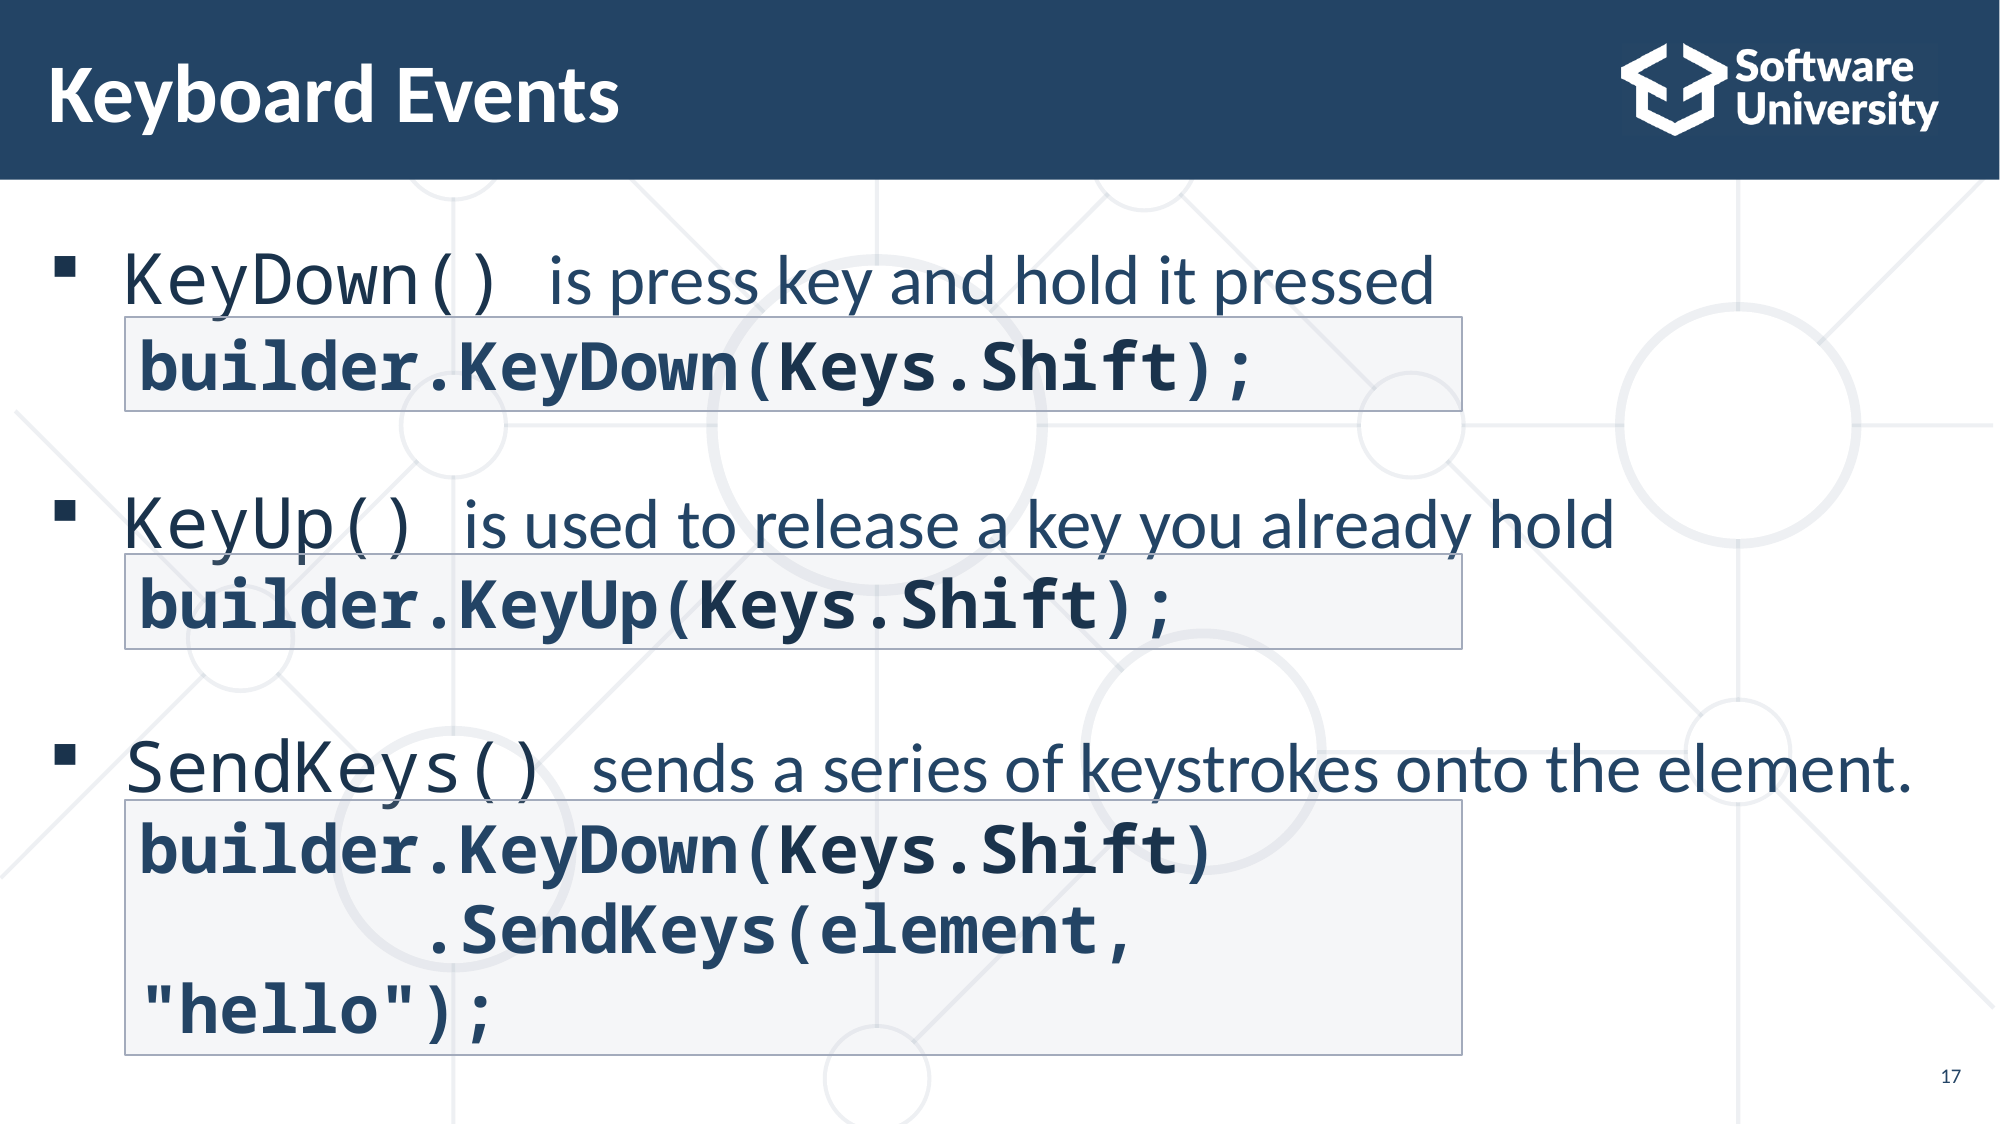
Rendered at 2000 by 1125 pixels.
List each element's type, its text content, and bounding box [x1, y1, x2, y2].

title Keyboard Events [31, 16, 1591, 162]
slide_number 17 [1896, 1049, 1968, 1101]
list KeyDown() is press key and hold it pressed KeyUp() is used to release a key you already hold SendKeys() sends a series of keystrokes onto the element. [31, 223, 1970, 1077]
text_box builder.KeyDown(Keys.Shift); [124, 316, 1463, 412]
text_box builder.KeyDown(Keys.Shift) .SendKeys(element, "hello"); [124, 799, 1463, 1055]
picture [1621, 43, 1939, 136]
text_box builder.KeyUp(Keys.Shift); [124, 553, 1463, 649]
